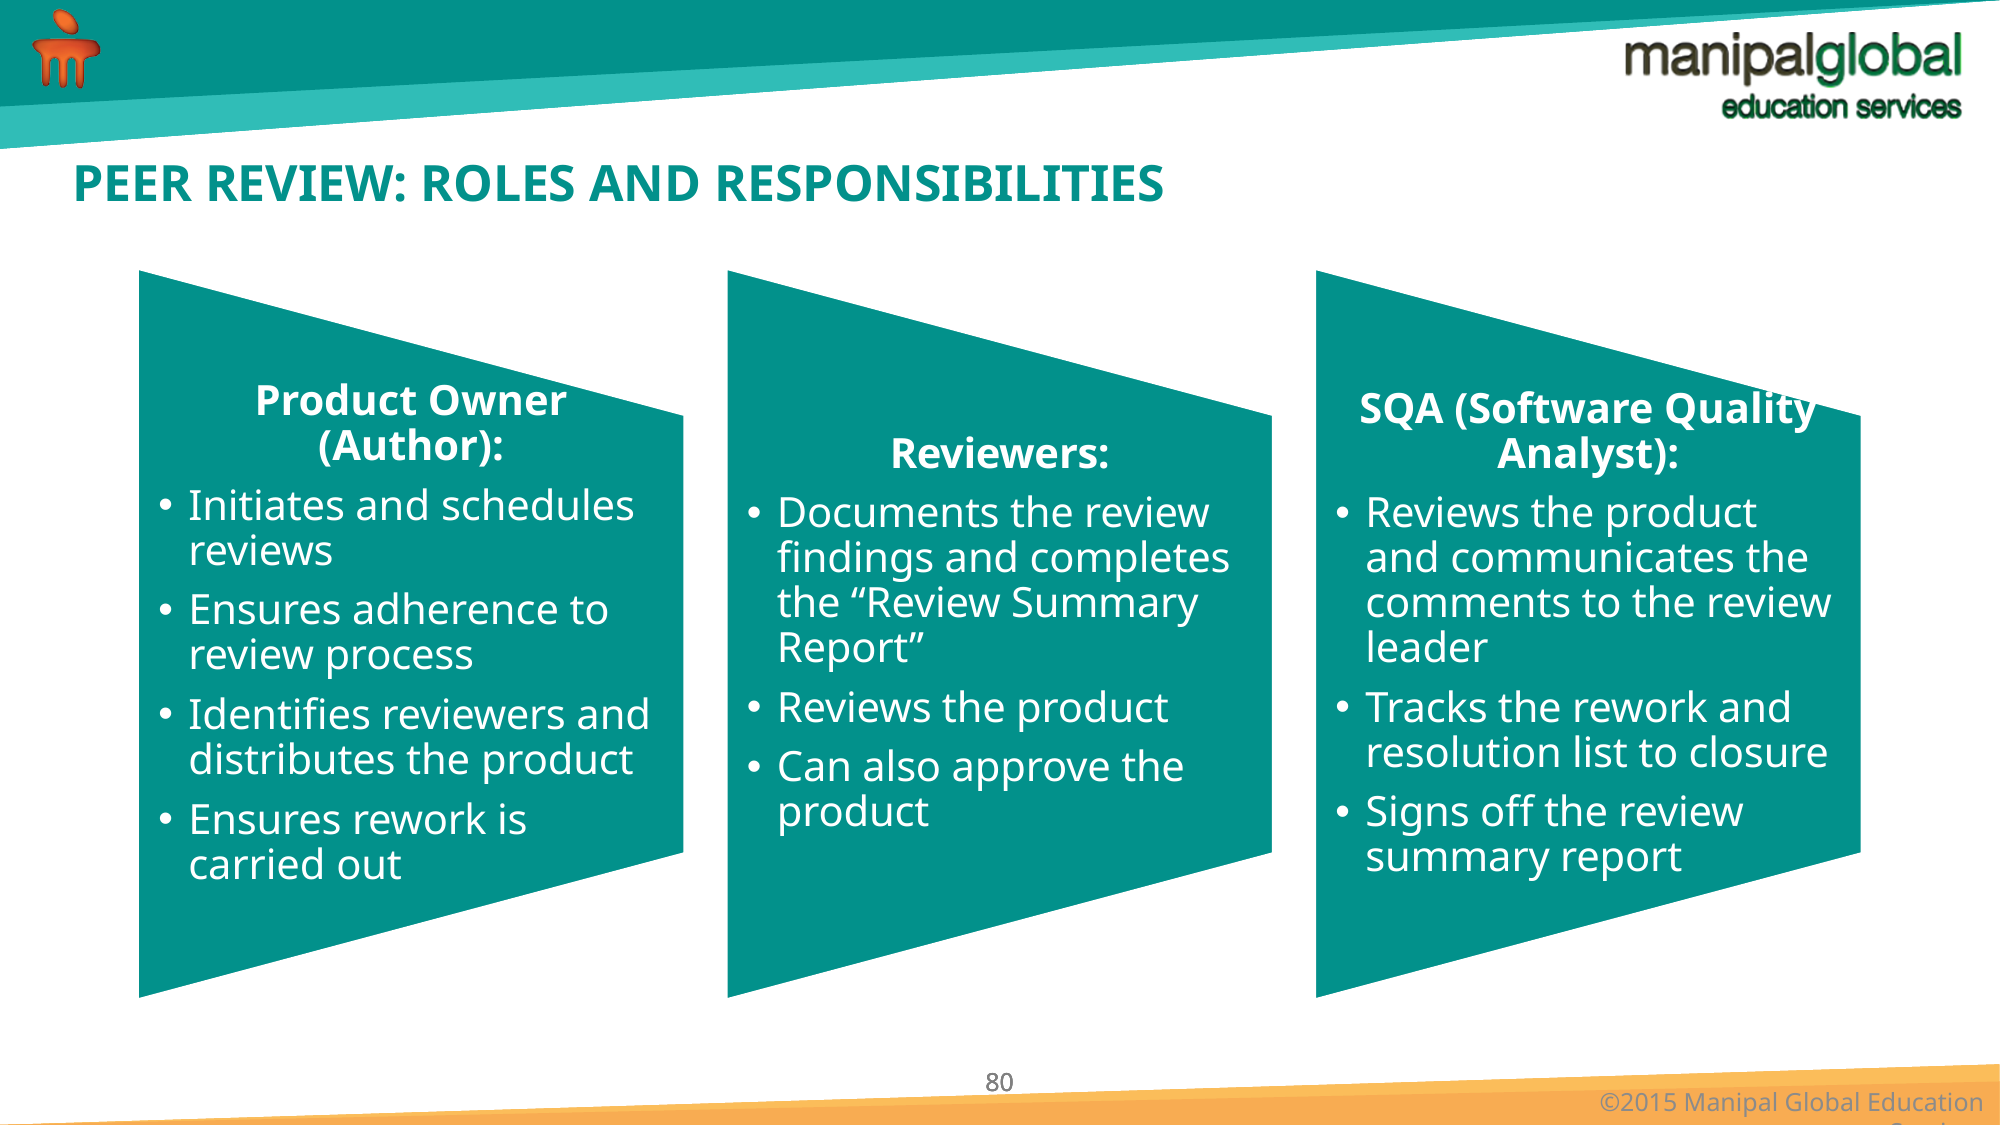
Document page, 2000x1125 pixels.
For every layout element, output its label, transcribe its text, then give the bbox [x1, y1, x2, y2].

picture [1613, 21, 1990, 125]
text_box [725, 267, 1274, 1001]
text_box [137, 267, 686, 1001]
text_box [1314, 267, 1863, 1001]
title PEER REVIEW: ROLES AND RESPONSIBILITIES [57, 151, 1623, 212]
picture [28, 6, 104, 91]
